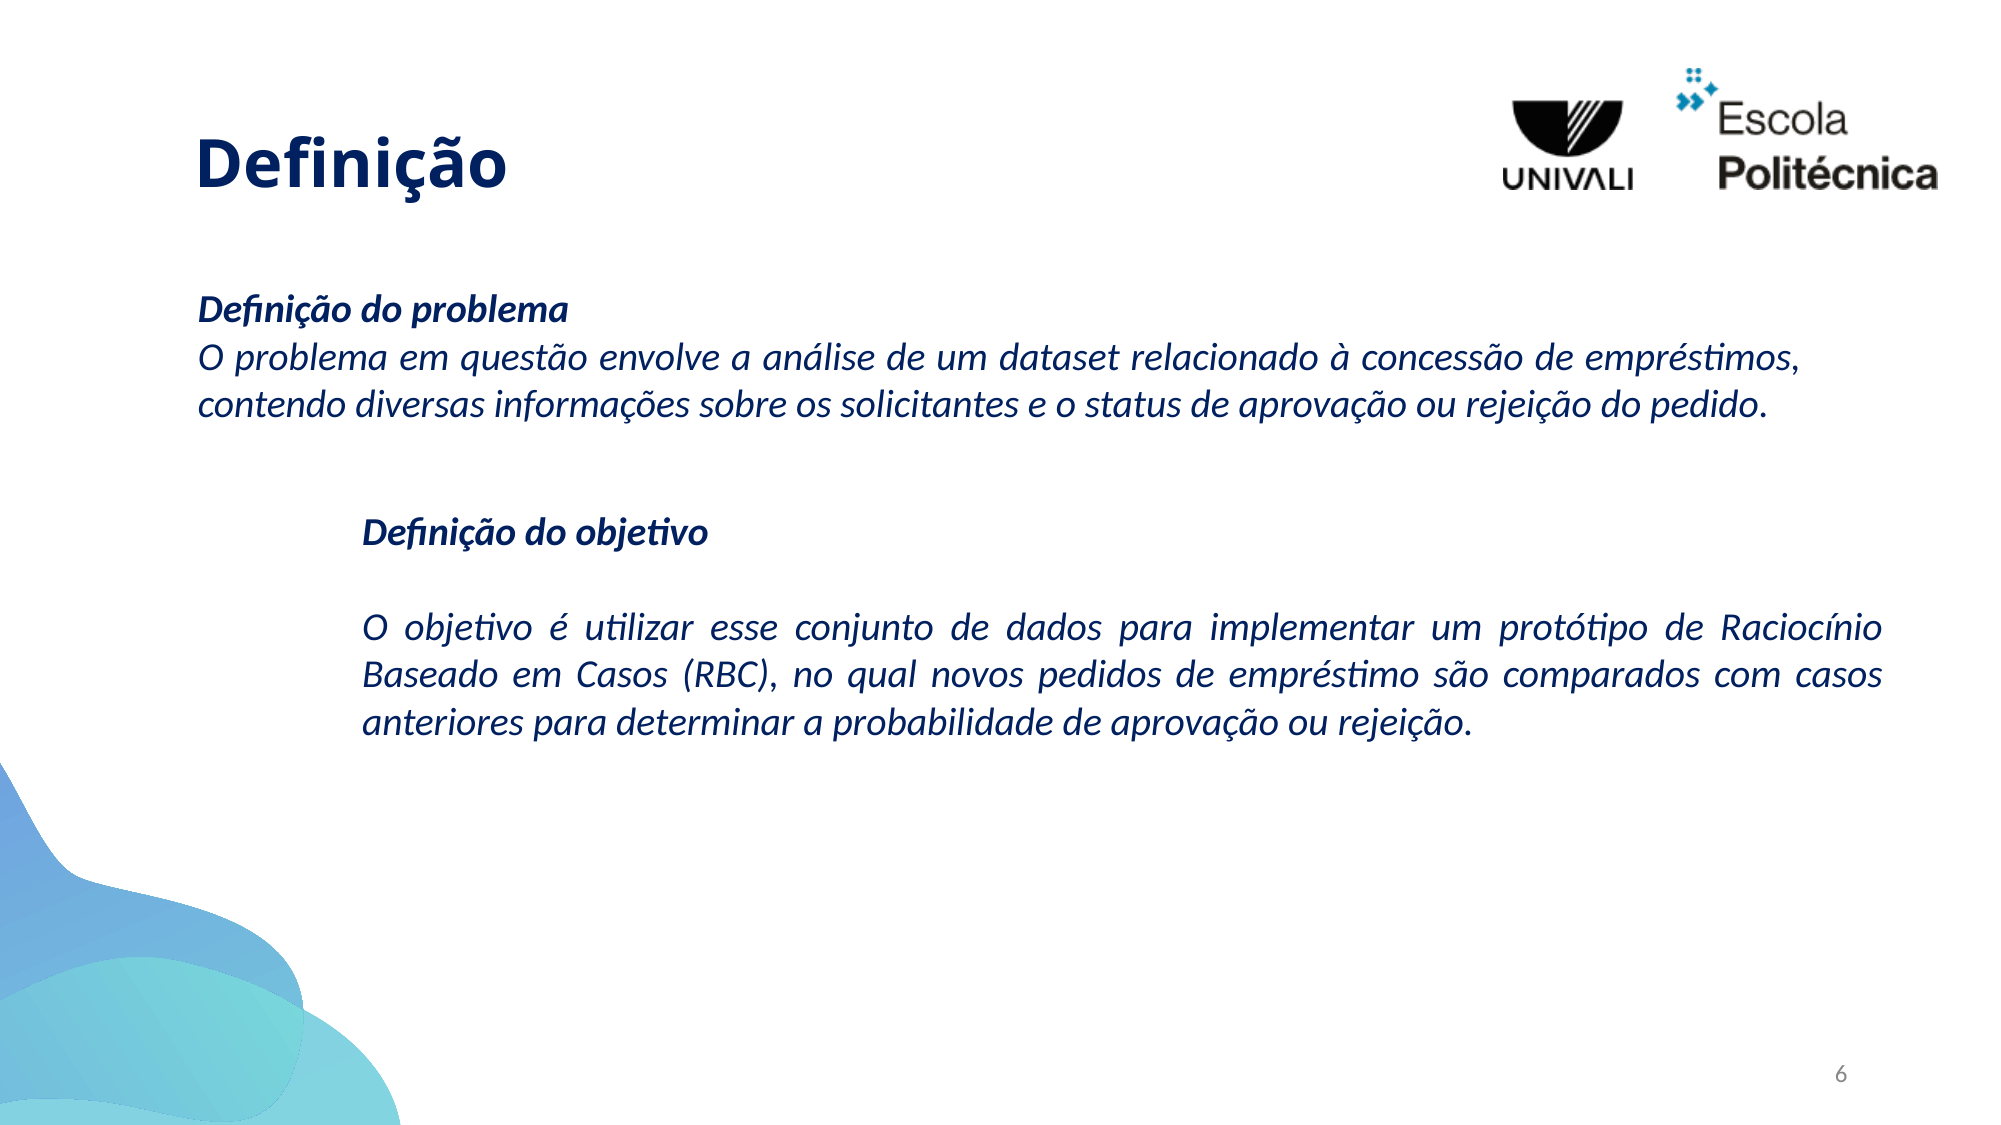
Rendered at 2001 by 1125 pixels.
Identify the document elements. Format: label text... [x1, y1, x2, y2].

picture [1503, 68, 1938, 190]
text_box Definição do objetivo O objetivo é utilizar esse conjunto de dados para implementar um protótipo de Raciocínio Baseado em Casos (RBC), no qual novos pedidos de empréstimo são comparados com casos anteriores para determinar a probabilidade de aprovação ou rejeição. [391, 505, 1884, 800]
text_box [0, 437, 386, 1125]
text_box Definição do problema O problema em questão envolve a análise de um dataset relacionado à concessão de empréstimos, contendo diversas informações sobre os solicitantes e o status de aprovação ou rejeição do pedido. [197, 283, 1803, 538]
text_box Definição [194, 121, 1619, 202]
slide_number 6 [1412, 1042, 1863, 1103]
